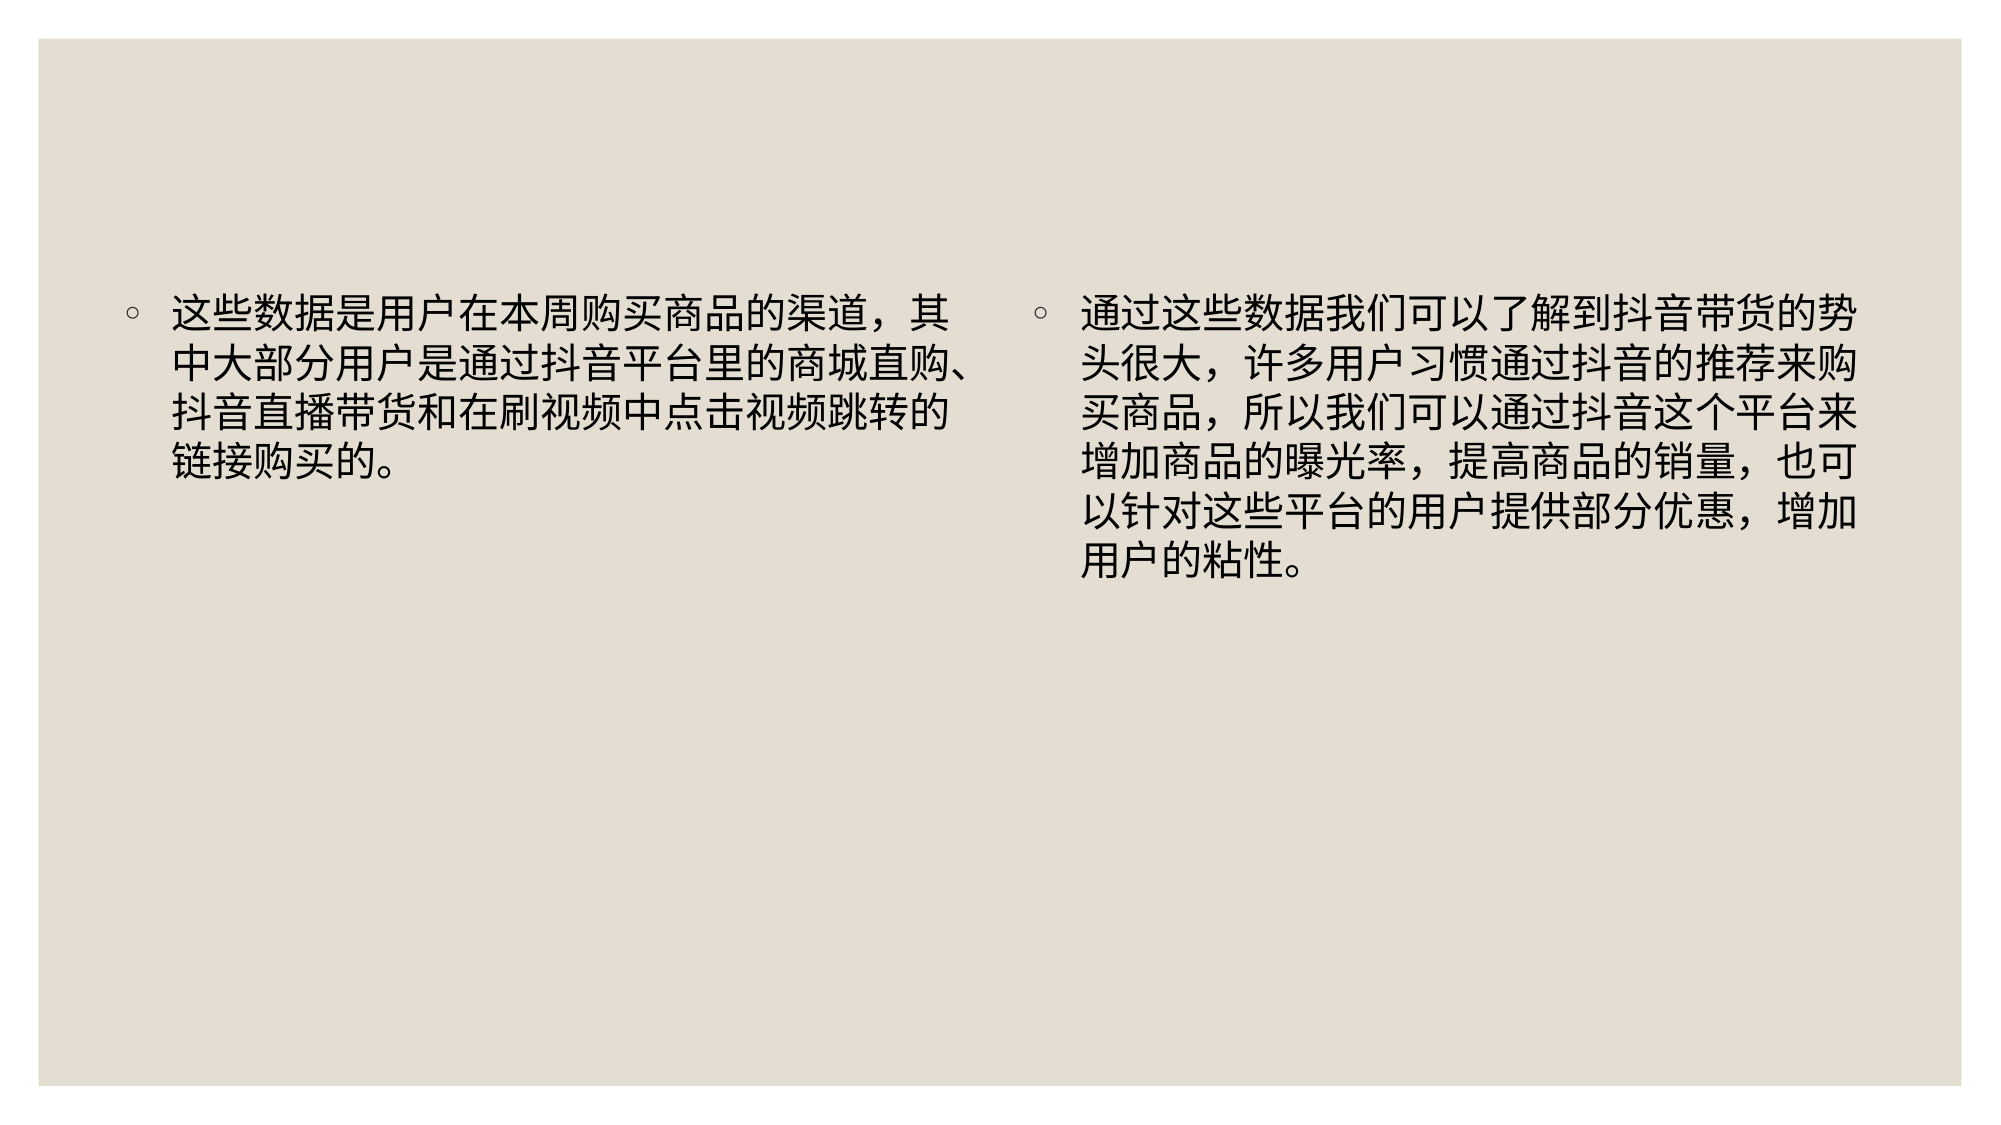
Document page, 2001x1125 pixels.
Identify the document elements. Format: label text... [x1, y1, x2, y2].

list 这些数据是用户在本周购买商品的渠道，其中大部分用户是通过抖音平台里的商城直购、抖音直播带货和在刷视频中点击视频跳转的链接购买的。 [105, 280, 987, 845]
list 通过这些数据我们可以了解到抖音带货的势头很大，许多用户习惯通过抖音的推荐来购买商品，所以我们可以通过抖音这个平台来增加商品的曝光率，提高商品的销量，也可以针对这些平台的用户提供部分优惠，增加用户的粘性。 [1013, 280, 1895, 845]
text_box [38, 38, 1962, 1086]
